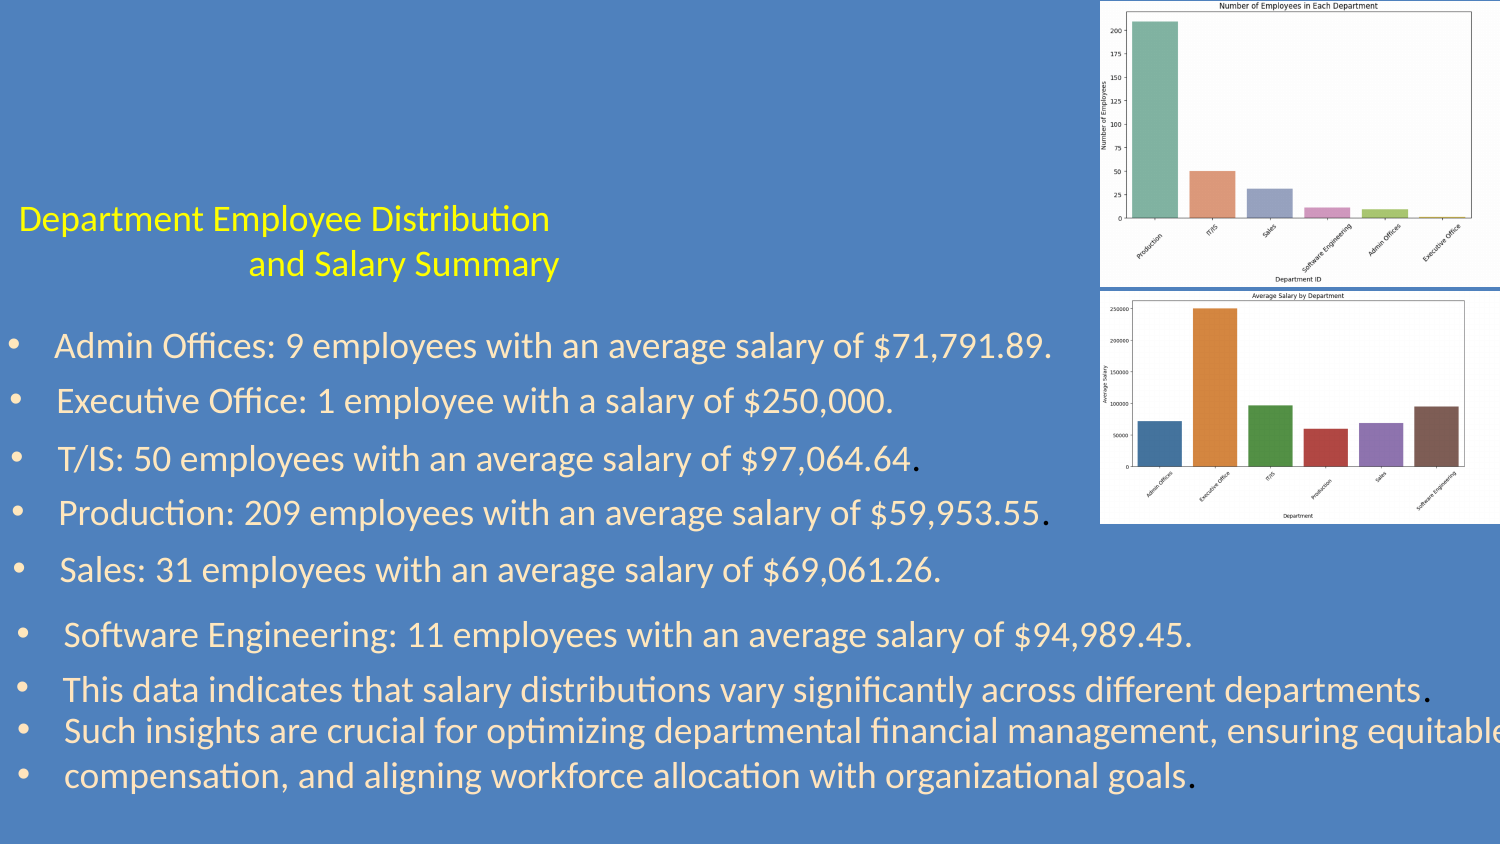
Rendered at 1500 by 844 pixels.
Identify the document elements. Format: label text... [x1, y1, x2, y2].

text_box This data indicates that salary distributions vary significantly across different departments. [1, 657, 1447, 717]
text_box T/IS: 50 employees with an average salary of $97,064.64. [0, 426, 937, 480]
text_box Sales: 31 employees with an average salary of $69,061.26. [0, 537, 959, 598]
text_box Such insights are crucial for optimizing departmental financial management, ensuring equitable compensation, and aligning workforce allocation with organizational goals. [2, 698, 1500, 804]
text_box Executive Office: 1 employee with a salary of $250,000. [0, 368, 911, 426]
text_box Production: 209 employees with an average salary of $59,953.55. [0, 480, 1066, 541]
picture [1100, 1, 1500, 287]
picture [1100, 291, 1500, 524]
text_box Department Employee Distribution and Salary Summary [4, 186, 576, 292]
text_box Software Engineering: 11 employees with an average salary of $94,989.45. [1, 602, 1210, 657]
text_box Admin Offices: 9 employees with an average salary of $71,791.89. [0, 313, 1069, 373]
